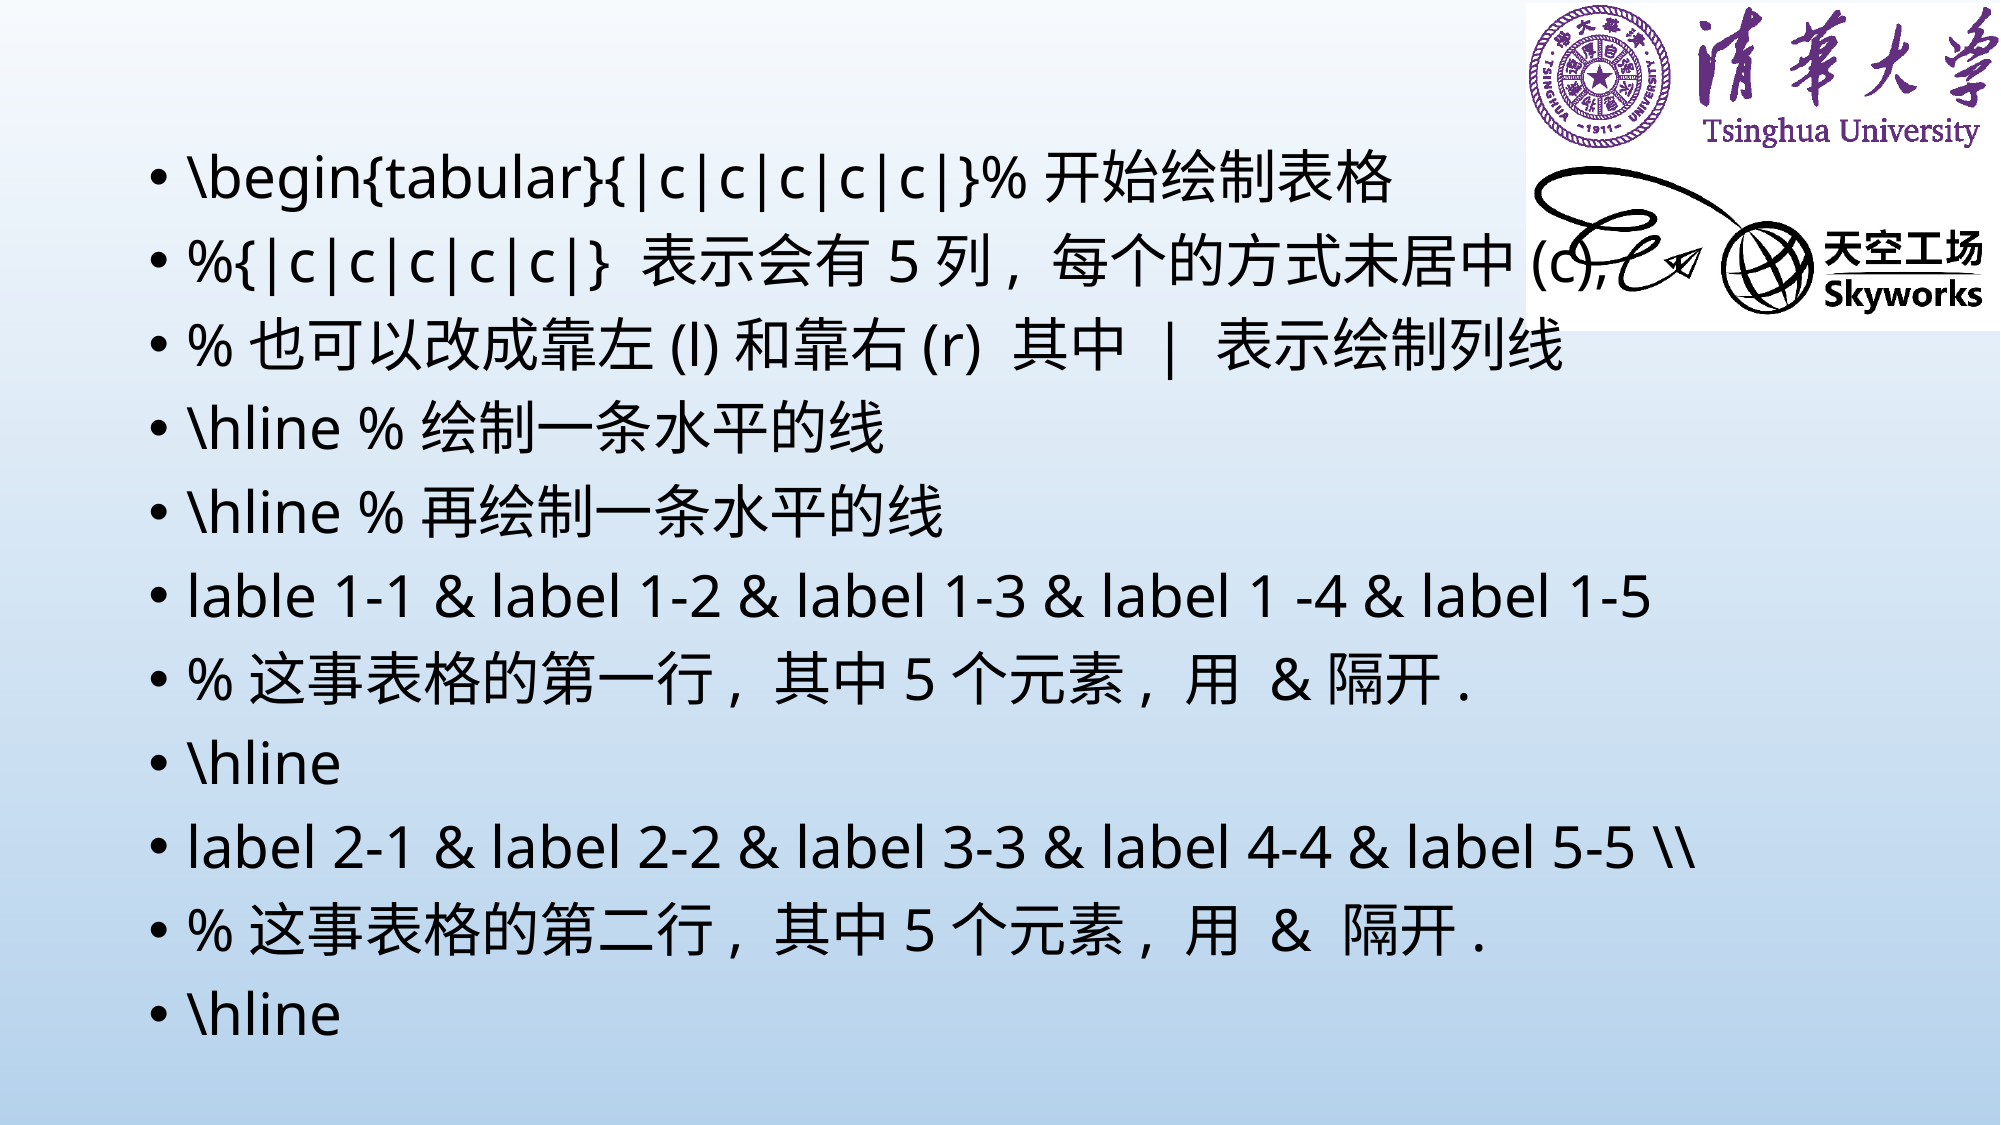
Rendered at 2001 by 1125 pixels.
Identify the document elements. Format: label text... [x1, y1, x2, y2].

list \begin{tabular}{|c|c|c|c|c|}%开始绘制表格 %{|c|c|c|c|c|} 表示会有5列, 每个的方式未居中(c), %也可以改成靠左(l)和靠右(r) 其中 | 表示绘制列线 \hline %绘制一条水平的线 \hline %再绘制一条水平的线 lable 1-1 & label 1-2 & label 1-3 & label 1 -4 & label 1-5 %这事表格的第一行, 其中5个元素, 用 &隔开. \hline label 2-1 & label 2-2 & label 3-3 & label 4-4 & label 5-5 \\ %这事表格的第二行, 其中5个元素, 用 & 隔开. \hline [133, 140, 1859, 1125]
picture [1526, 3, 2000, 331]
